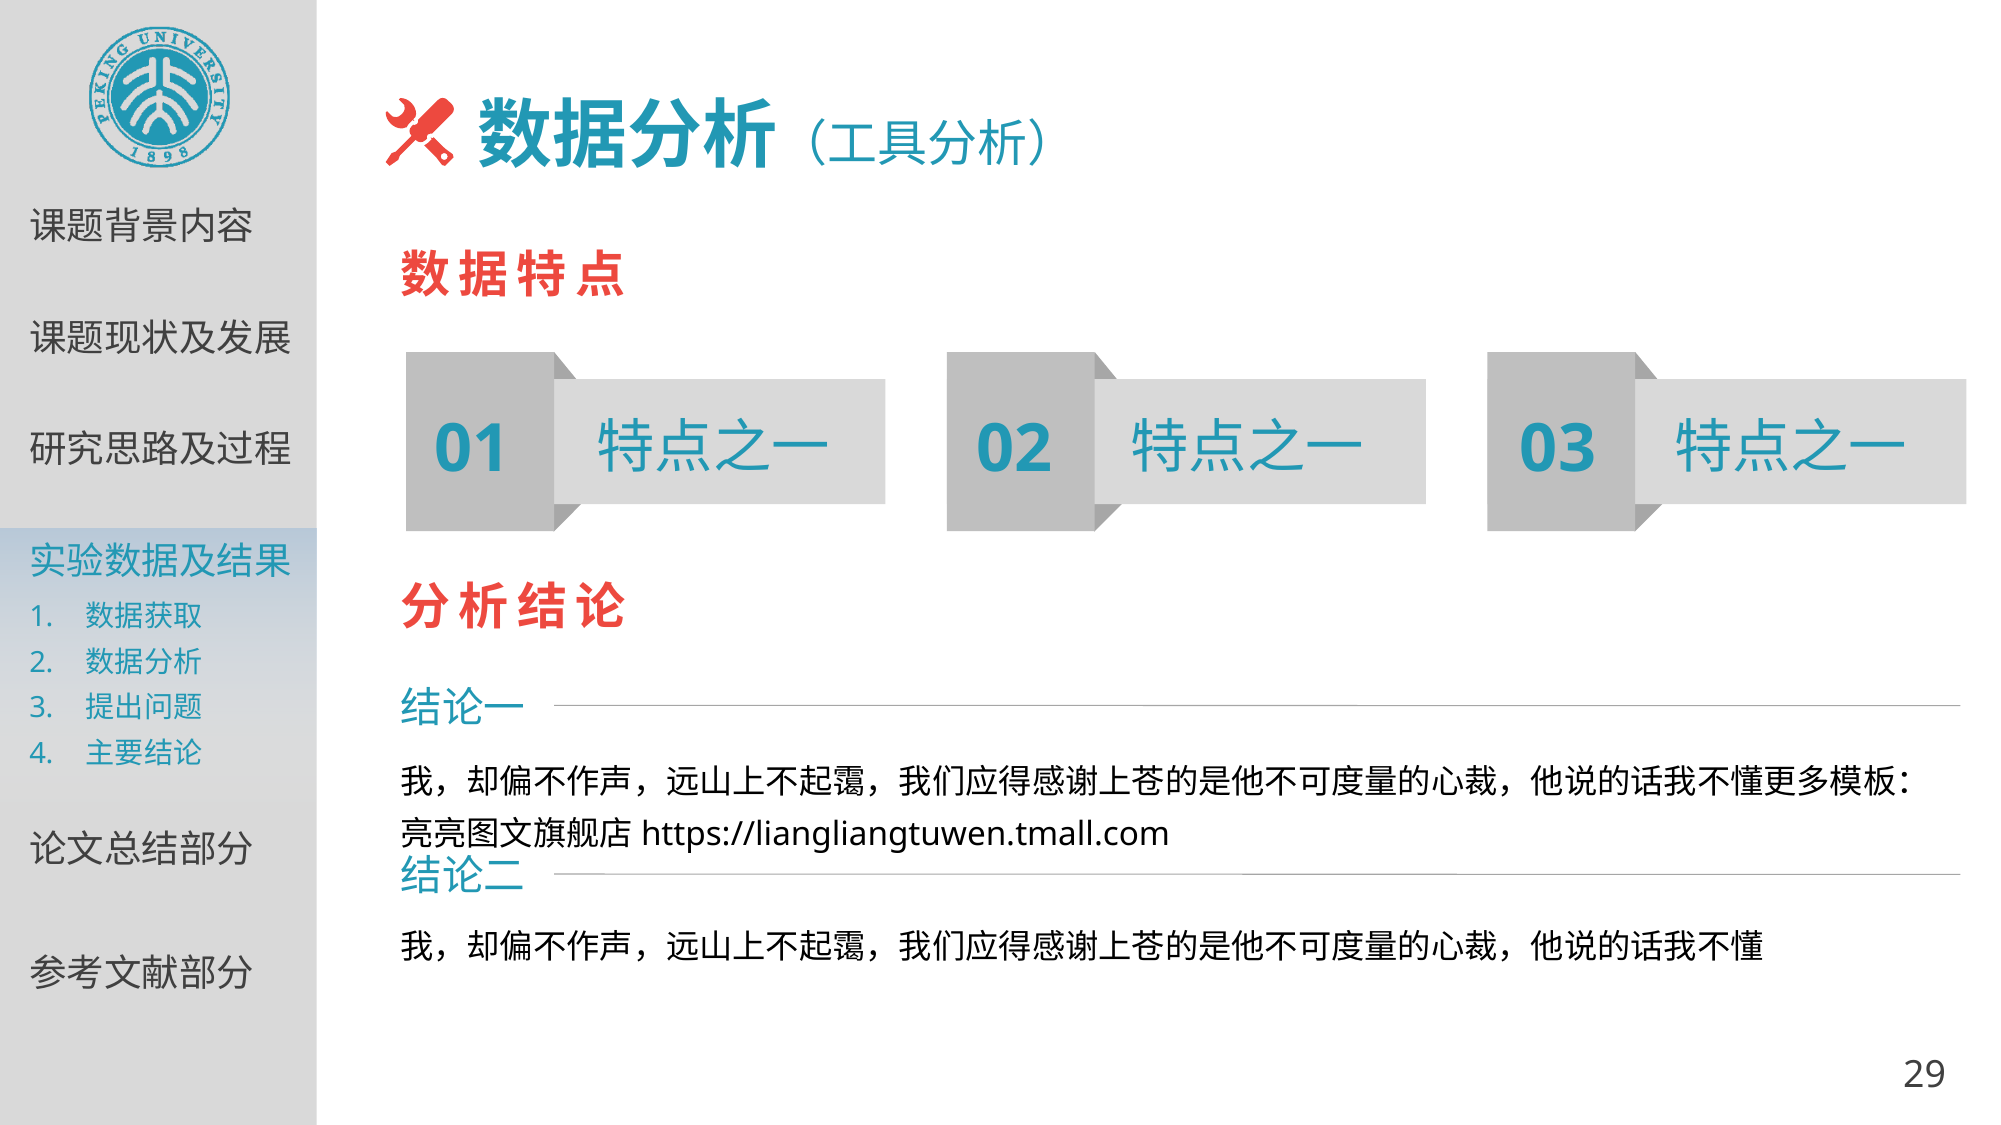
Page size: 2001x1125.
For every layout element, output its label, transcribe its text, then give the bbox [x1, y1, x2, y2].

text_box 我，却偏不作声，远山上不起霭，我们应得感谢上苍的是他不可度量的心裁，他说的话我不懂更多模板：亮亮图文旗舰店https://liangliangtuwen.tmall.com [385, 741, 1936, 860]
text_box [1487, 352, 1967, 533]
text_box 结论一 [385, 672, 555, 738]
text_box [385, 78, 1111, 185]
picture [85, 25, 232, 170]
text_box 结论二 [385, 860, 555, 906]
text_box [406, 352, 886, 533]
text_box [946, 352, 1426, 533]
text_box 我，却偏不作声，远山上不起霭，我们应得感谢上苍的是他不可度量的心裁，他说的话我不懂 [385, 906, 1936, 973]
text_box 数据特点 [385, 224, 805, 322]
text_box 分析结论 [385, 555, 910, 653]
